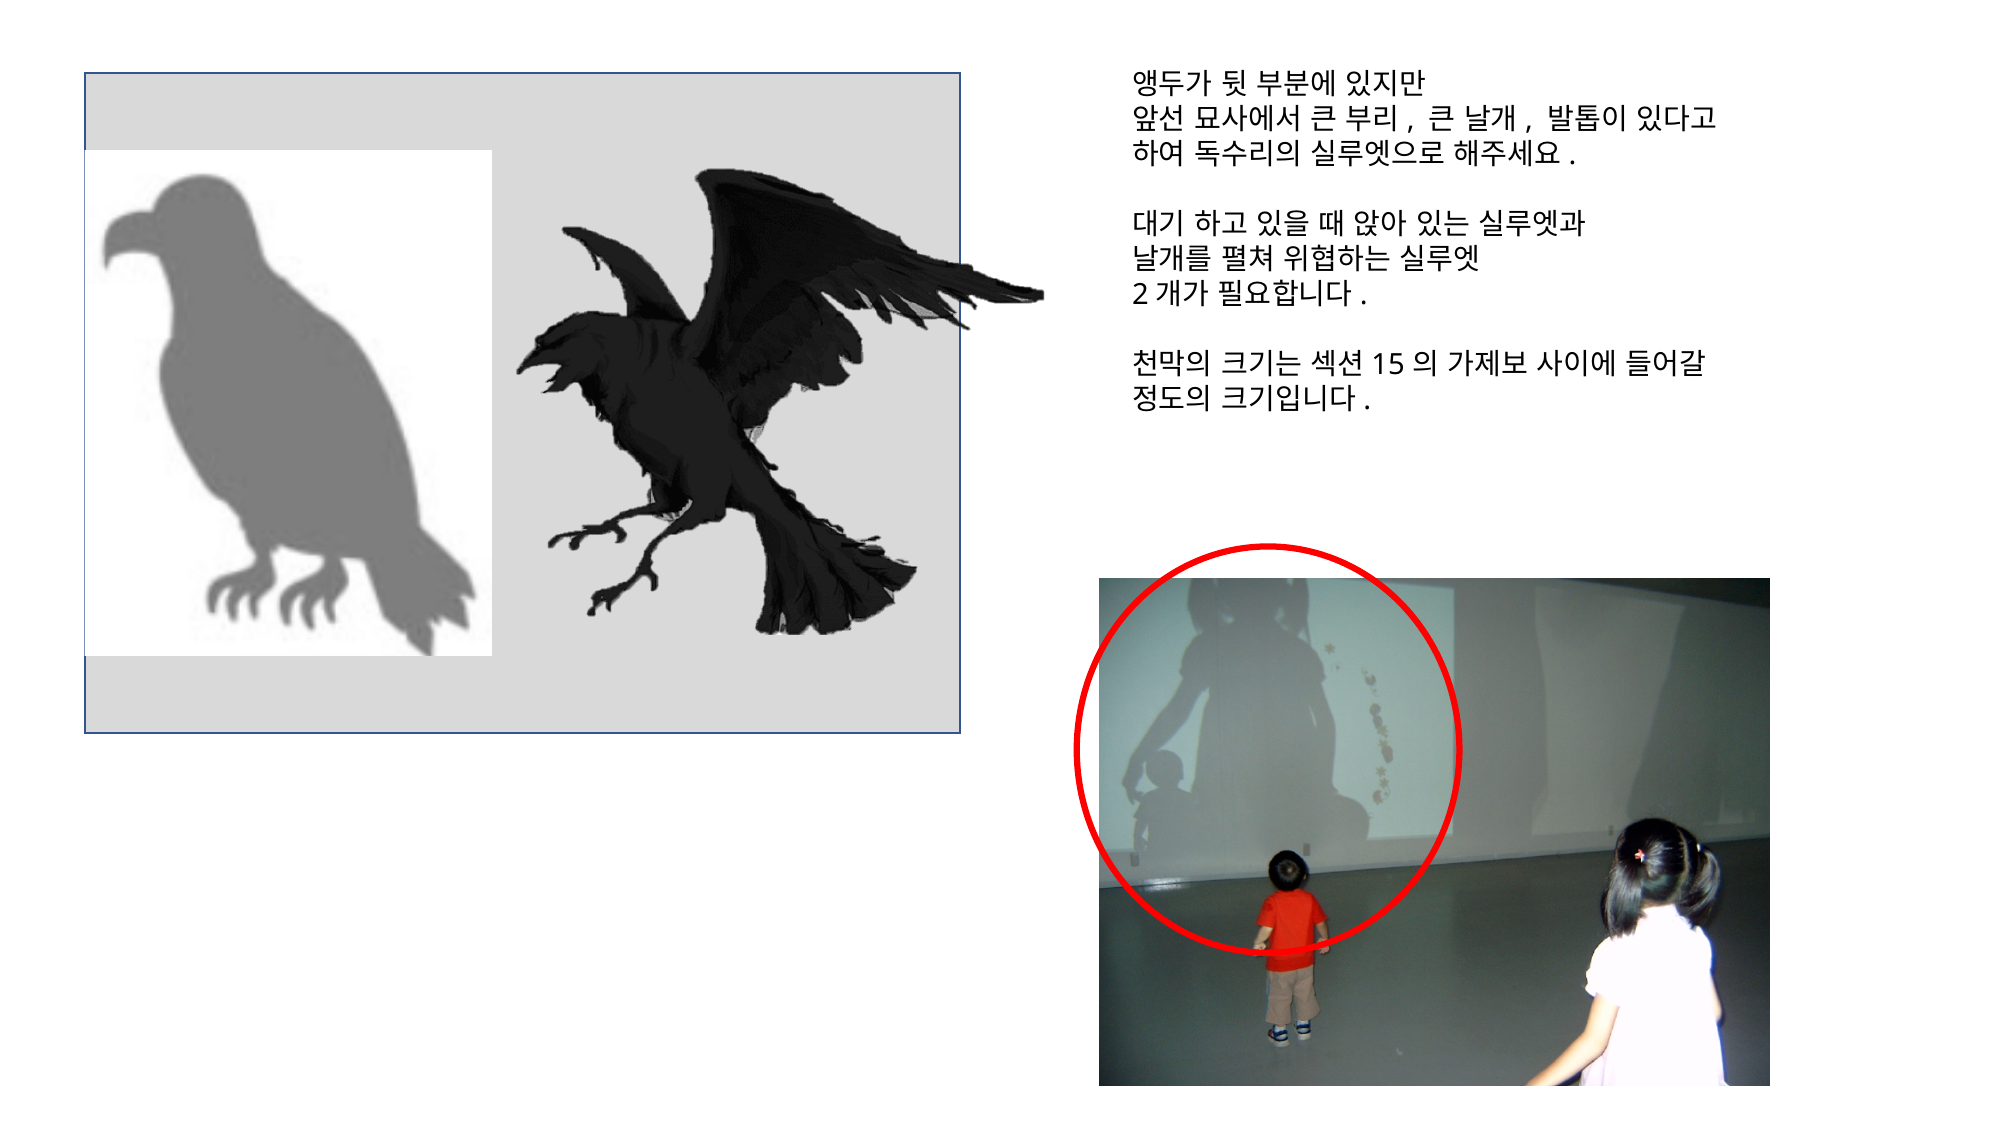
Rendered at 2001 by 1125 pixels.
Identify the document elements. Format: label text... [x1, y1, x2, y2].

picture [1099, 578, 1770, 1086]
text_box [84, 72, 961, 167]
text_box [1075, 652, 1099, 848]
text_box 앵두가 뒷 부분에 있지만 앞선 묘사에서 큰 부리, 큰 날개, 발톱이 있다고 하여 독수리의 실루엣으로 해주세요. 대기 하고 있을 때 앉아 있는 실루엣과 날개를 펼쳐 위협하는 실루엣 2개가 필요합니다. 천막의 크기는 섹션15의 가제보 사이에 들어갈 정도의 크기입니다. [1117, 58, 1770, 423]
text_box [1163, 545, 1373, 578]
picture [84, 150, 1053, 656]
text_box [84, 640, 961, 734]
